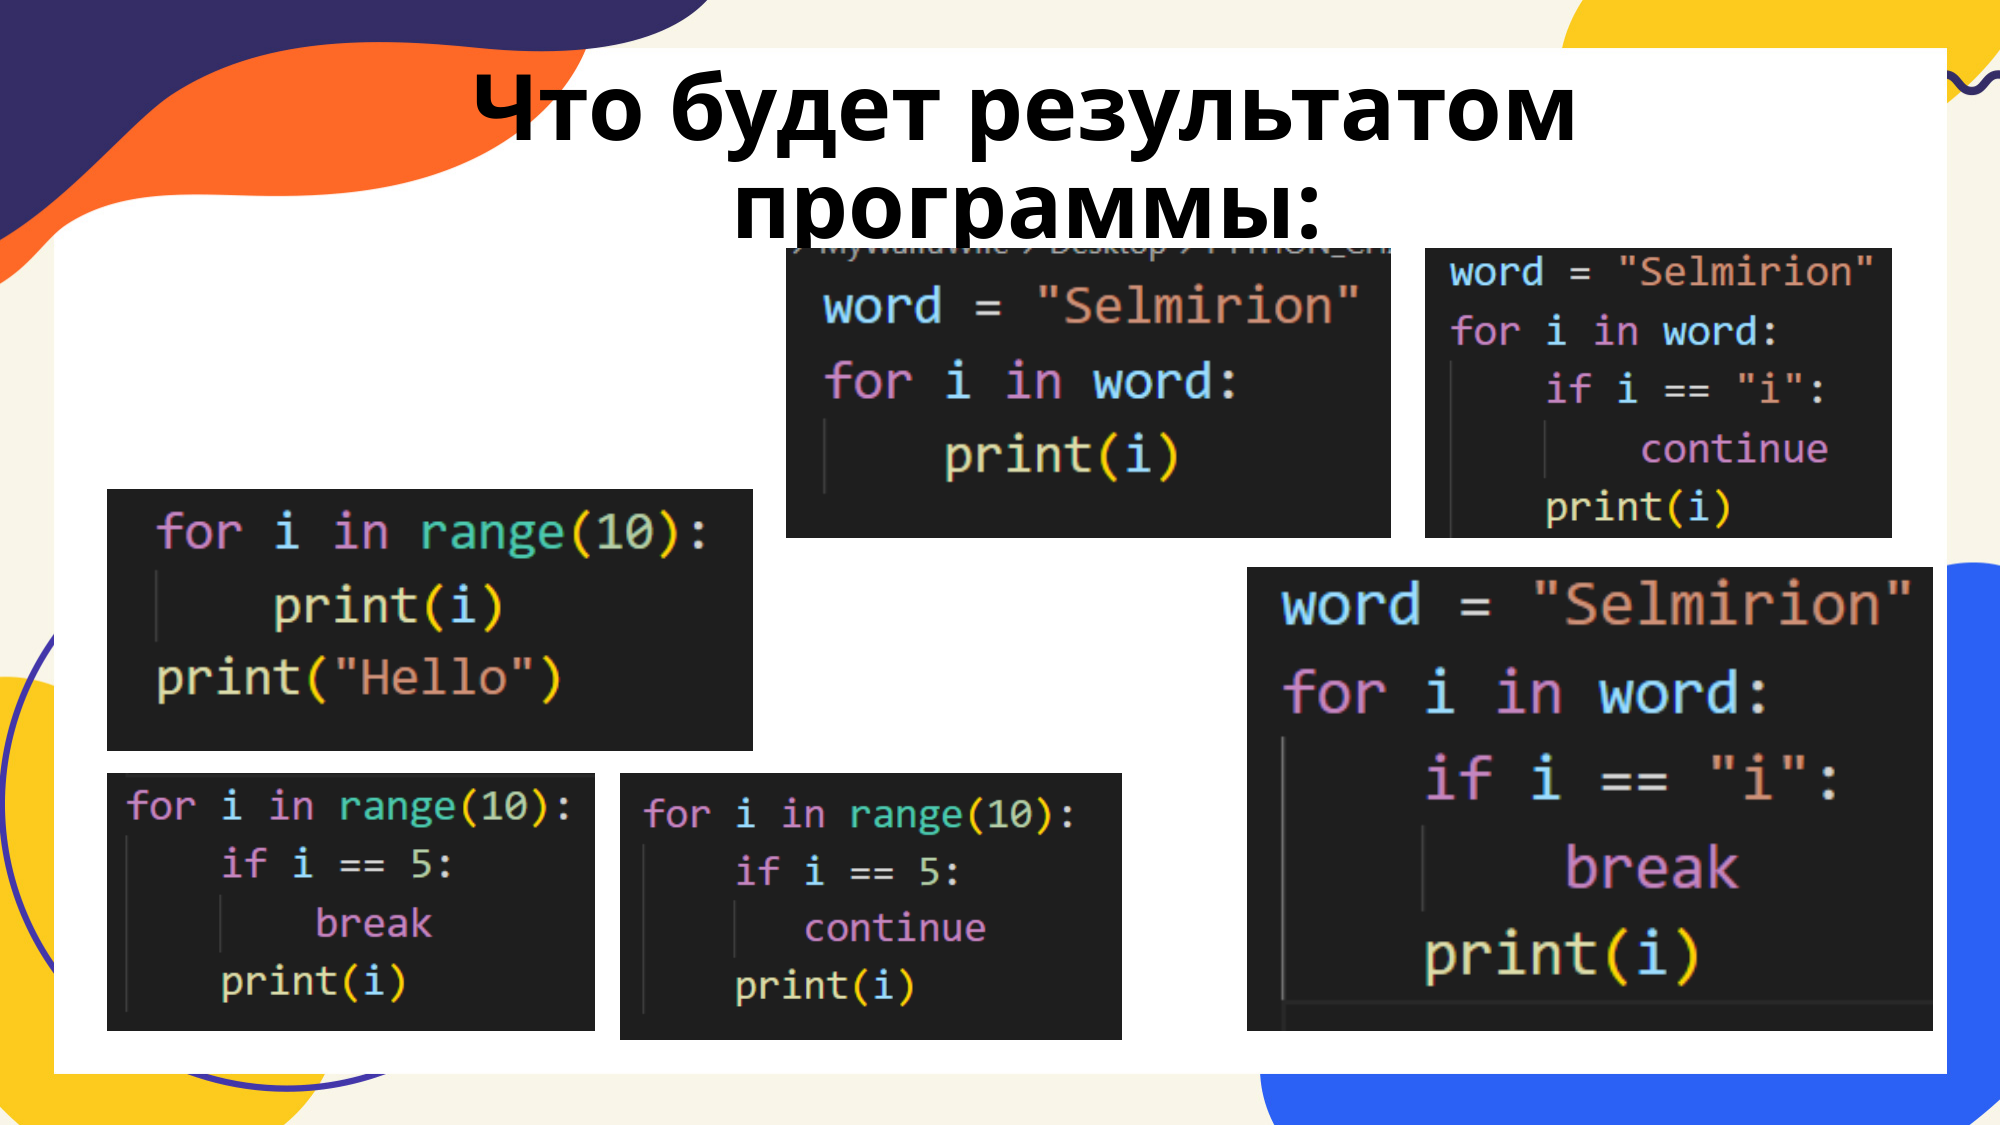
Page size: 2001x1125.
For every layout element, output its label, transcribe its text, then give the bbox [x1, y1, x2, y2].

picture [0, 0, 2000, 1125]
title Что будет результатом программы: [301, 101, 1753, 219]
